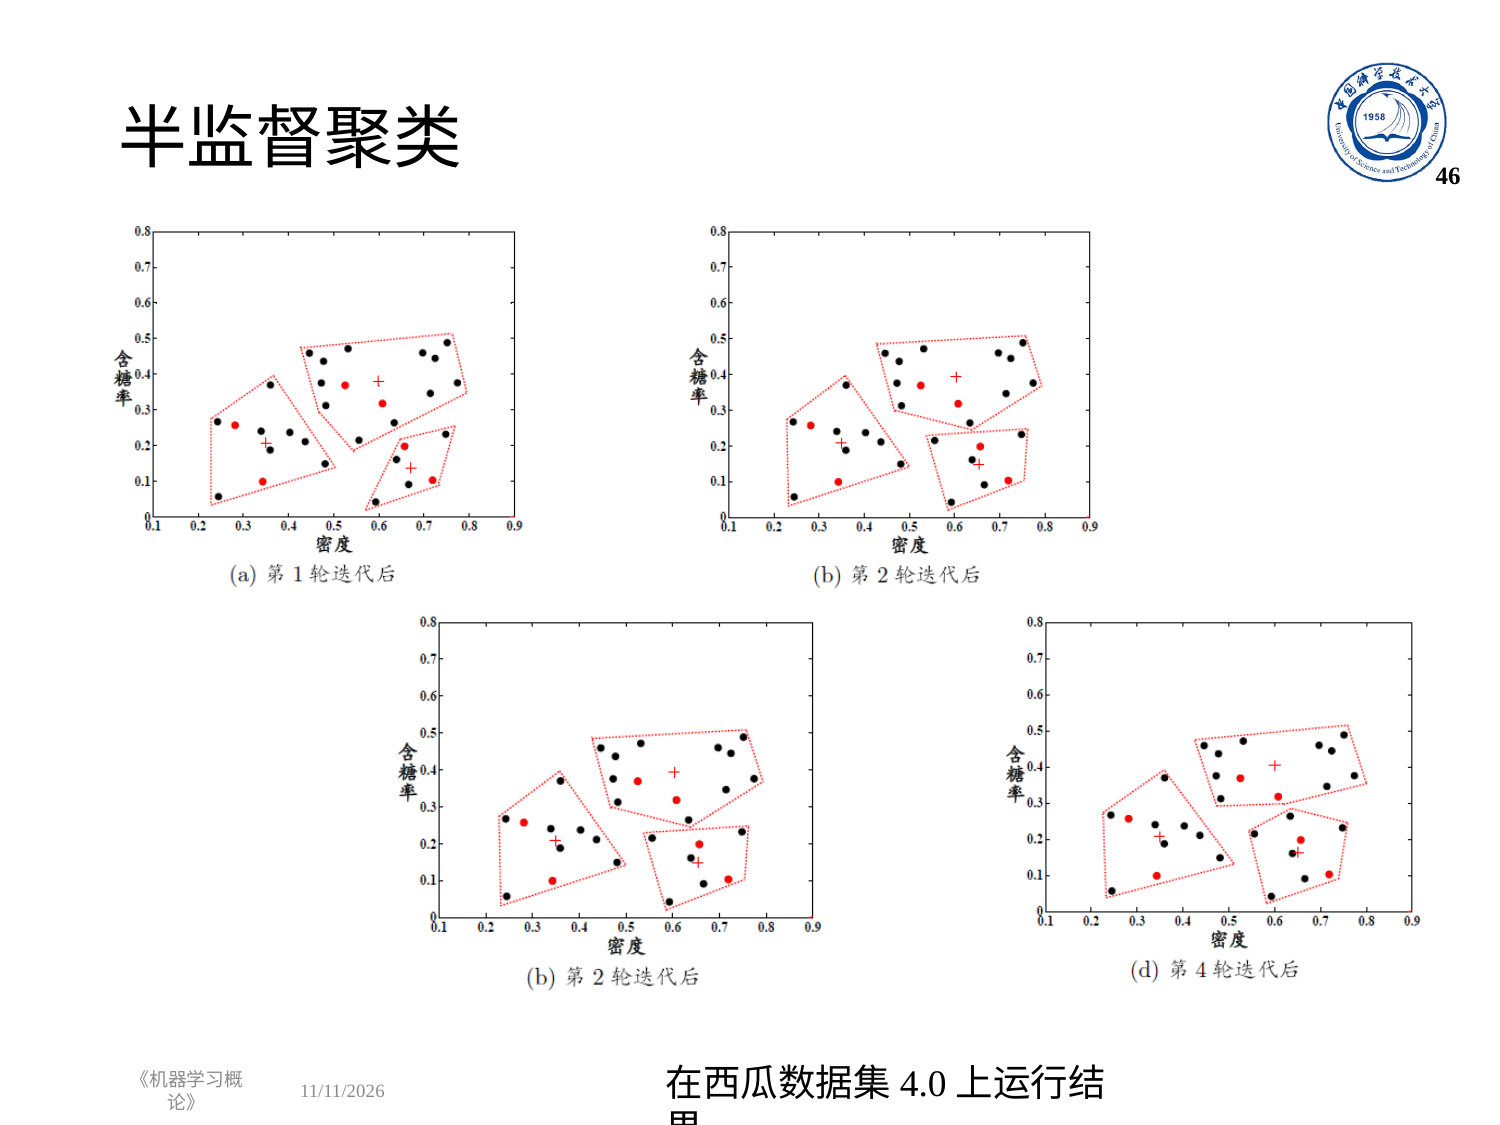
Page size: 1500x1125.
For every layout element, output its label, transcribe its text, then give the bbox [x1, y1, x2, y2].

picture [1397, 59, 1450, 144]
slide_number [285, 1068, 422, 1113]
text_box 在西瓜数据集4.0上运行结果 [651, 1051, 1142, 1125]
footer 《机器学习概论》 [104, 1068, 270, 1113]
slide_number 46 [1372, 144, 1476, 205]
title 半监督聚类 [103, 59, 1397, 221]
picture [105, 199, 1431, 1010]
